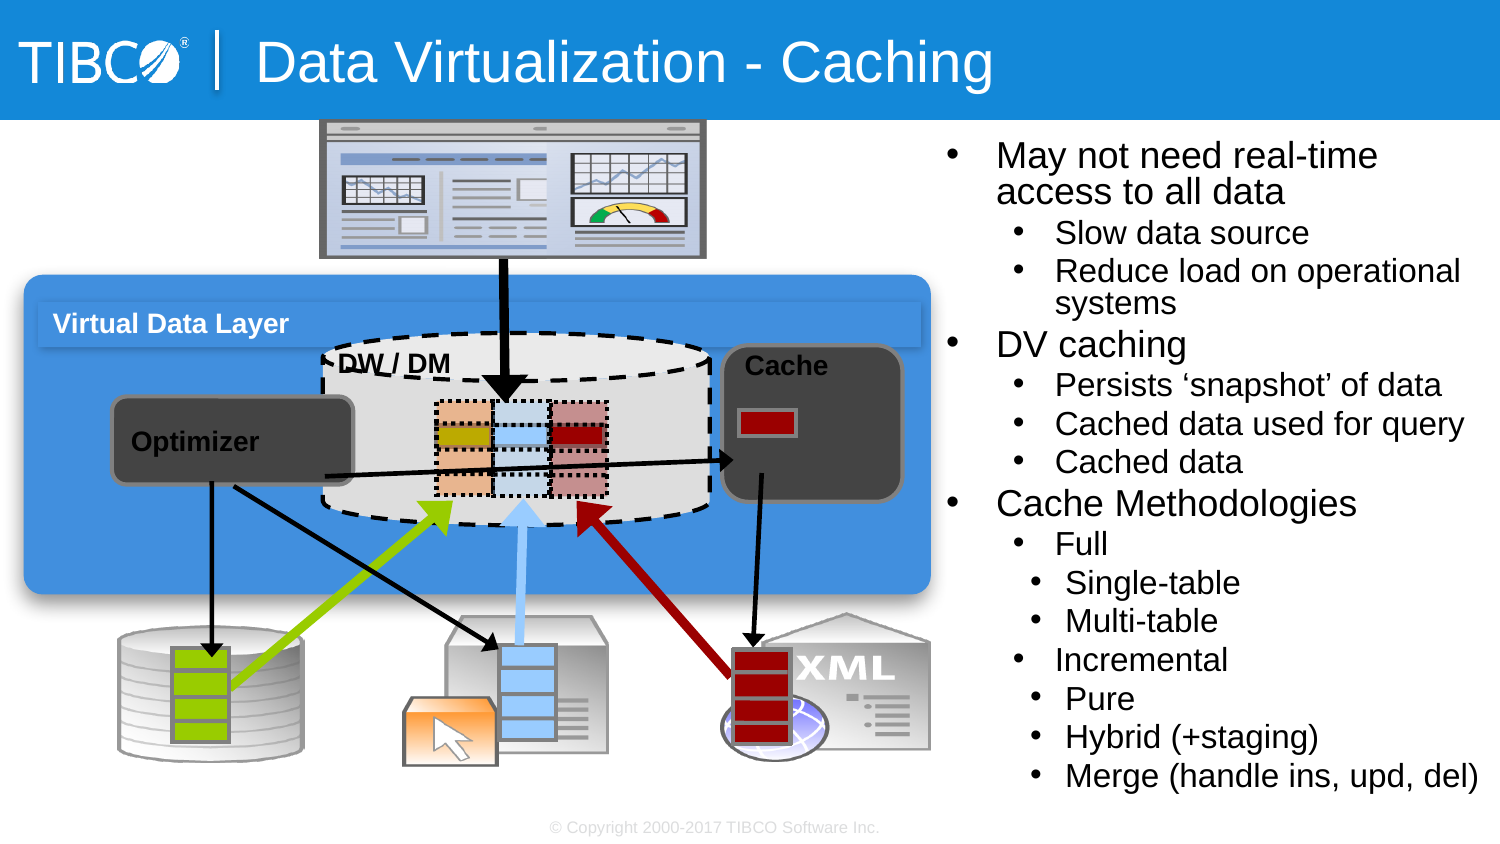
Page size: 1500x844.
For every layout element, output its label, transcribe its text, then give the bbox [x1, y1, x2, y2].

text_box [319, 119, 708, 260]
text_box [548, 401, 608, 497]
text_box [497, 644, 557, 740]
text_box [170, 647, 230, 743]
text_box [23, 274, 932, 595]
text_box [434, 400, 491, 496]
list May not need real-time access to all data Slow data source Reduce load on operational systems DV caching Persists ‘snapshot’ of data Cached data used for query Cached data Cache Methodologies Full Single-table Multi-table Incremental Pure Hybrid (+staging) Merge (handle ins, upd, del) [930, 132, 1500, 828]
title Data Virtualization - Caching [240, 16, 1487, 103]
picture [720, 612, 932, 762]
text_box © Copyright 2000-2017 TIBCO Software Inc. [477, 809, 953, 844]
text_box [492, 401, 547, 497]
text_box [730, 649, 791, 745]
picture [402, 614, 609, 767]
picture [117, 625, 305, 763]
